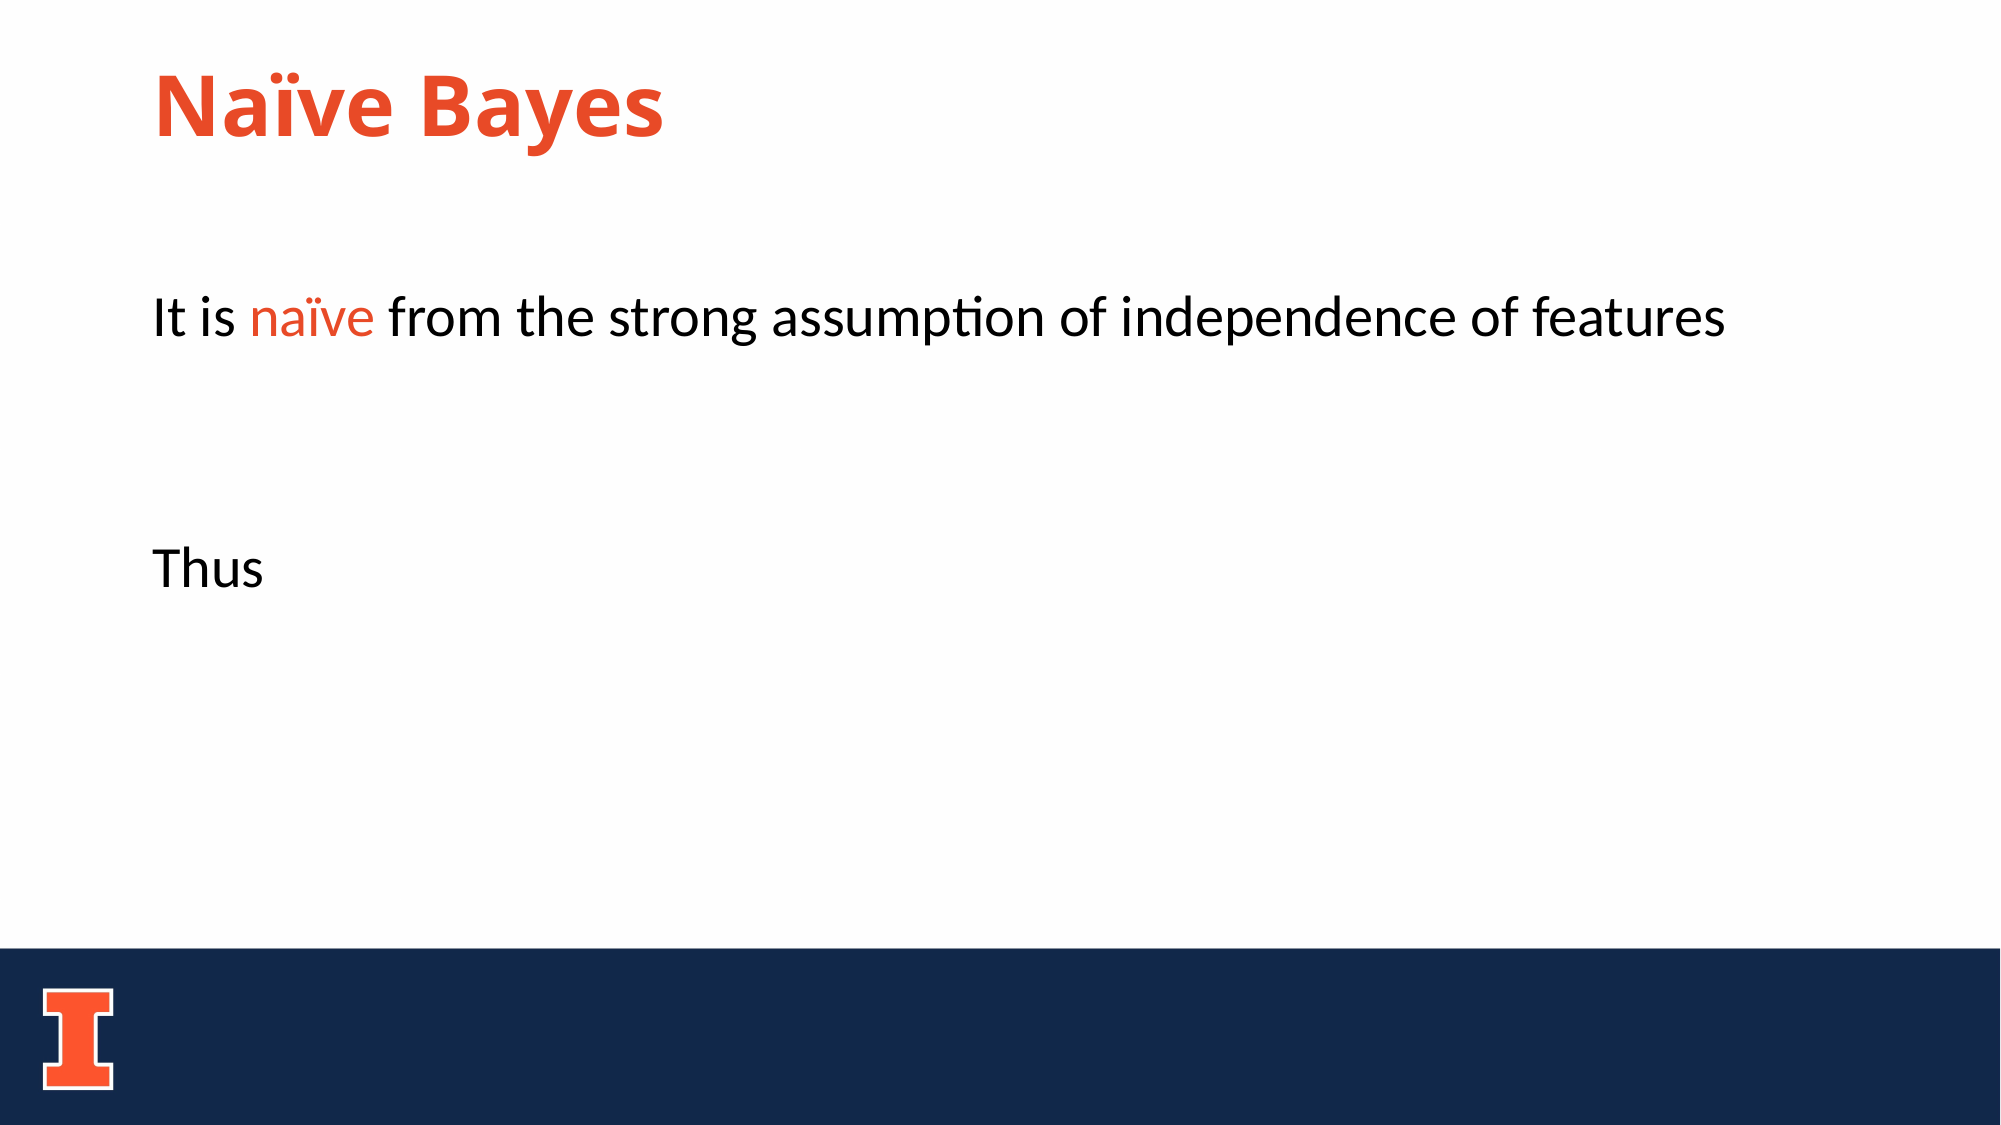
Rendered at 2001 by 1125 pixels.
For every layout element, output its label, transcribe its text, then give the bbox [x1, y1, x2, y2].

picture [0, 0, 2001, 1125]
title Naïve Bayes [137, 56, 1863, 163]
